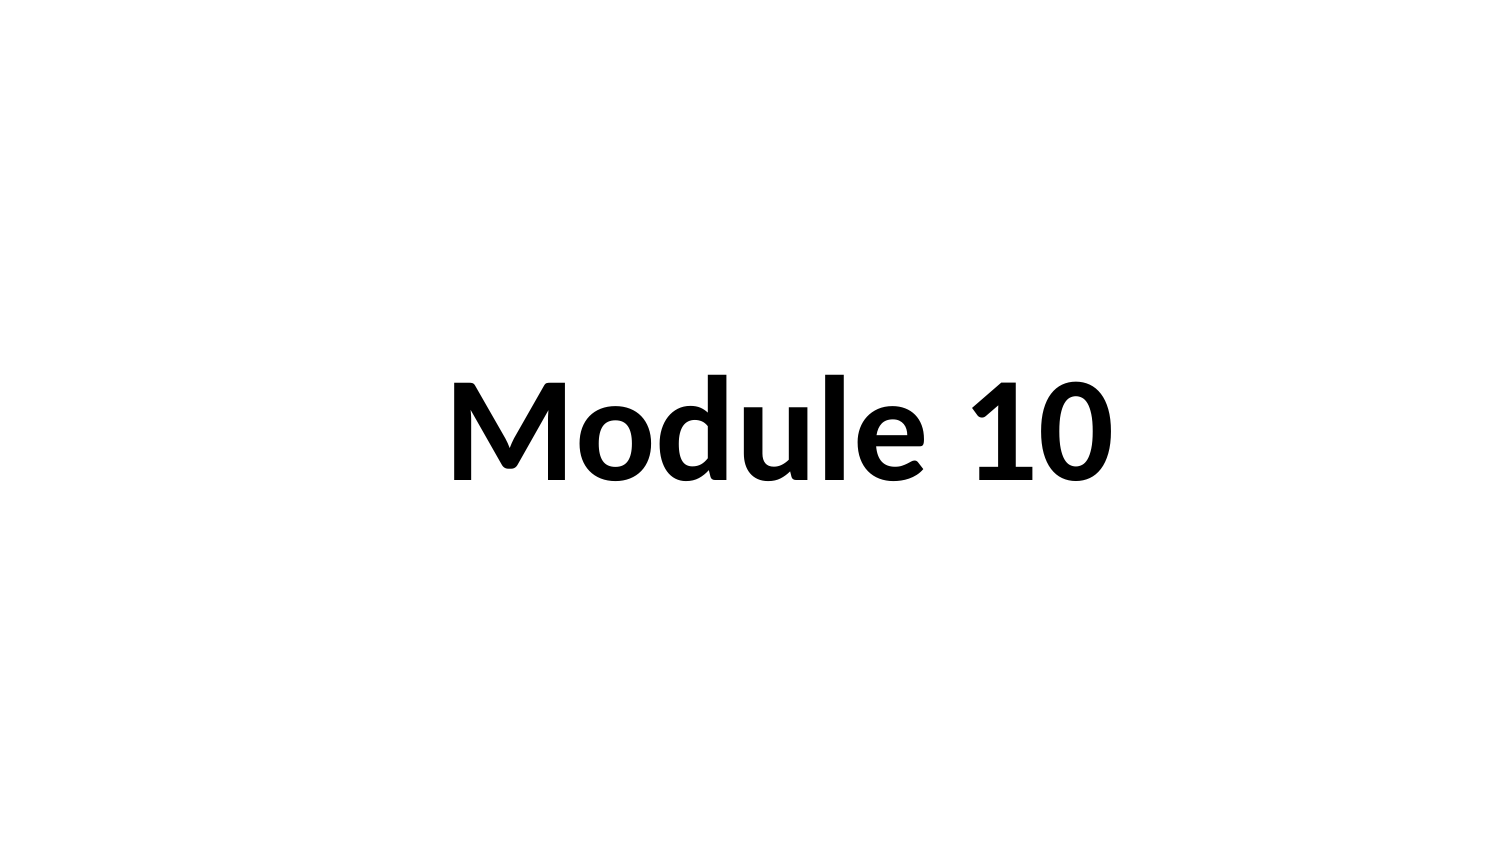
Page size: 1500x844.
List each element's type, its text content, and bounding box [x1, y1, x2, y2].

text_box Module 10 [429, 323, 1131, 519]
